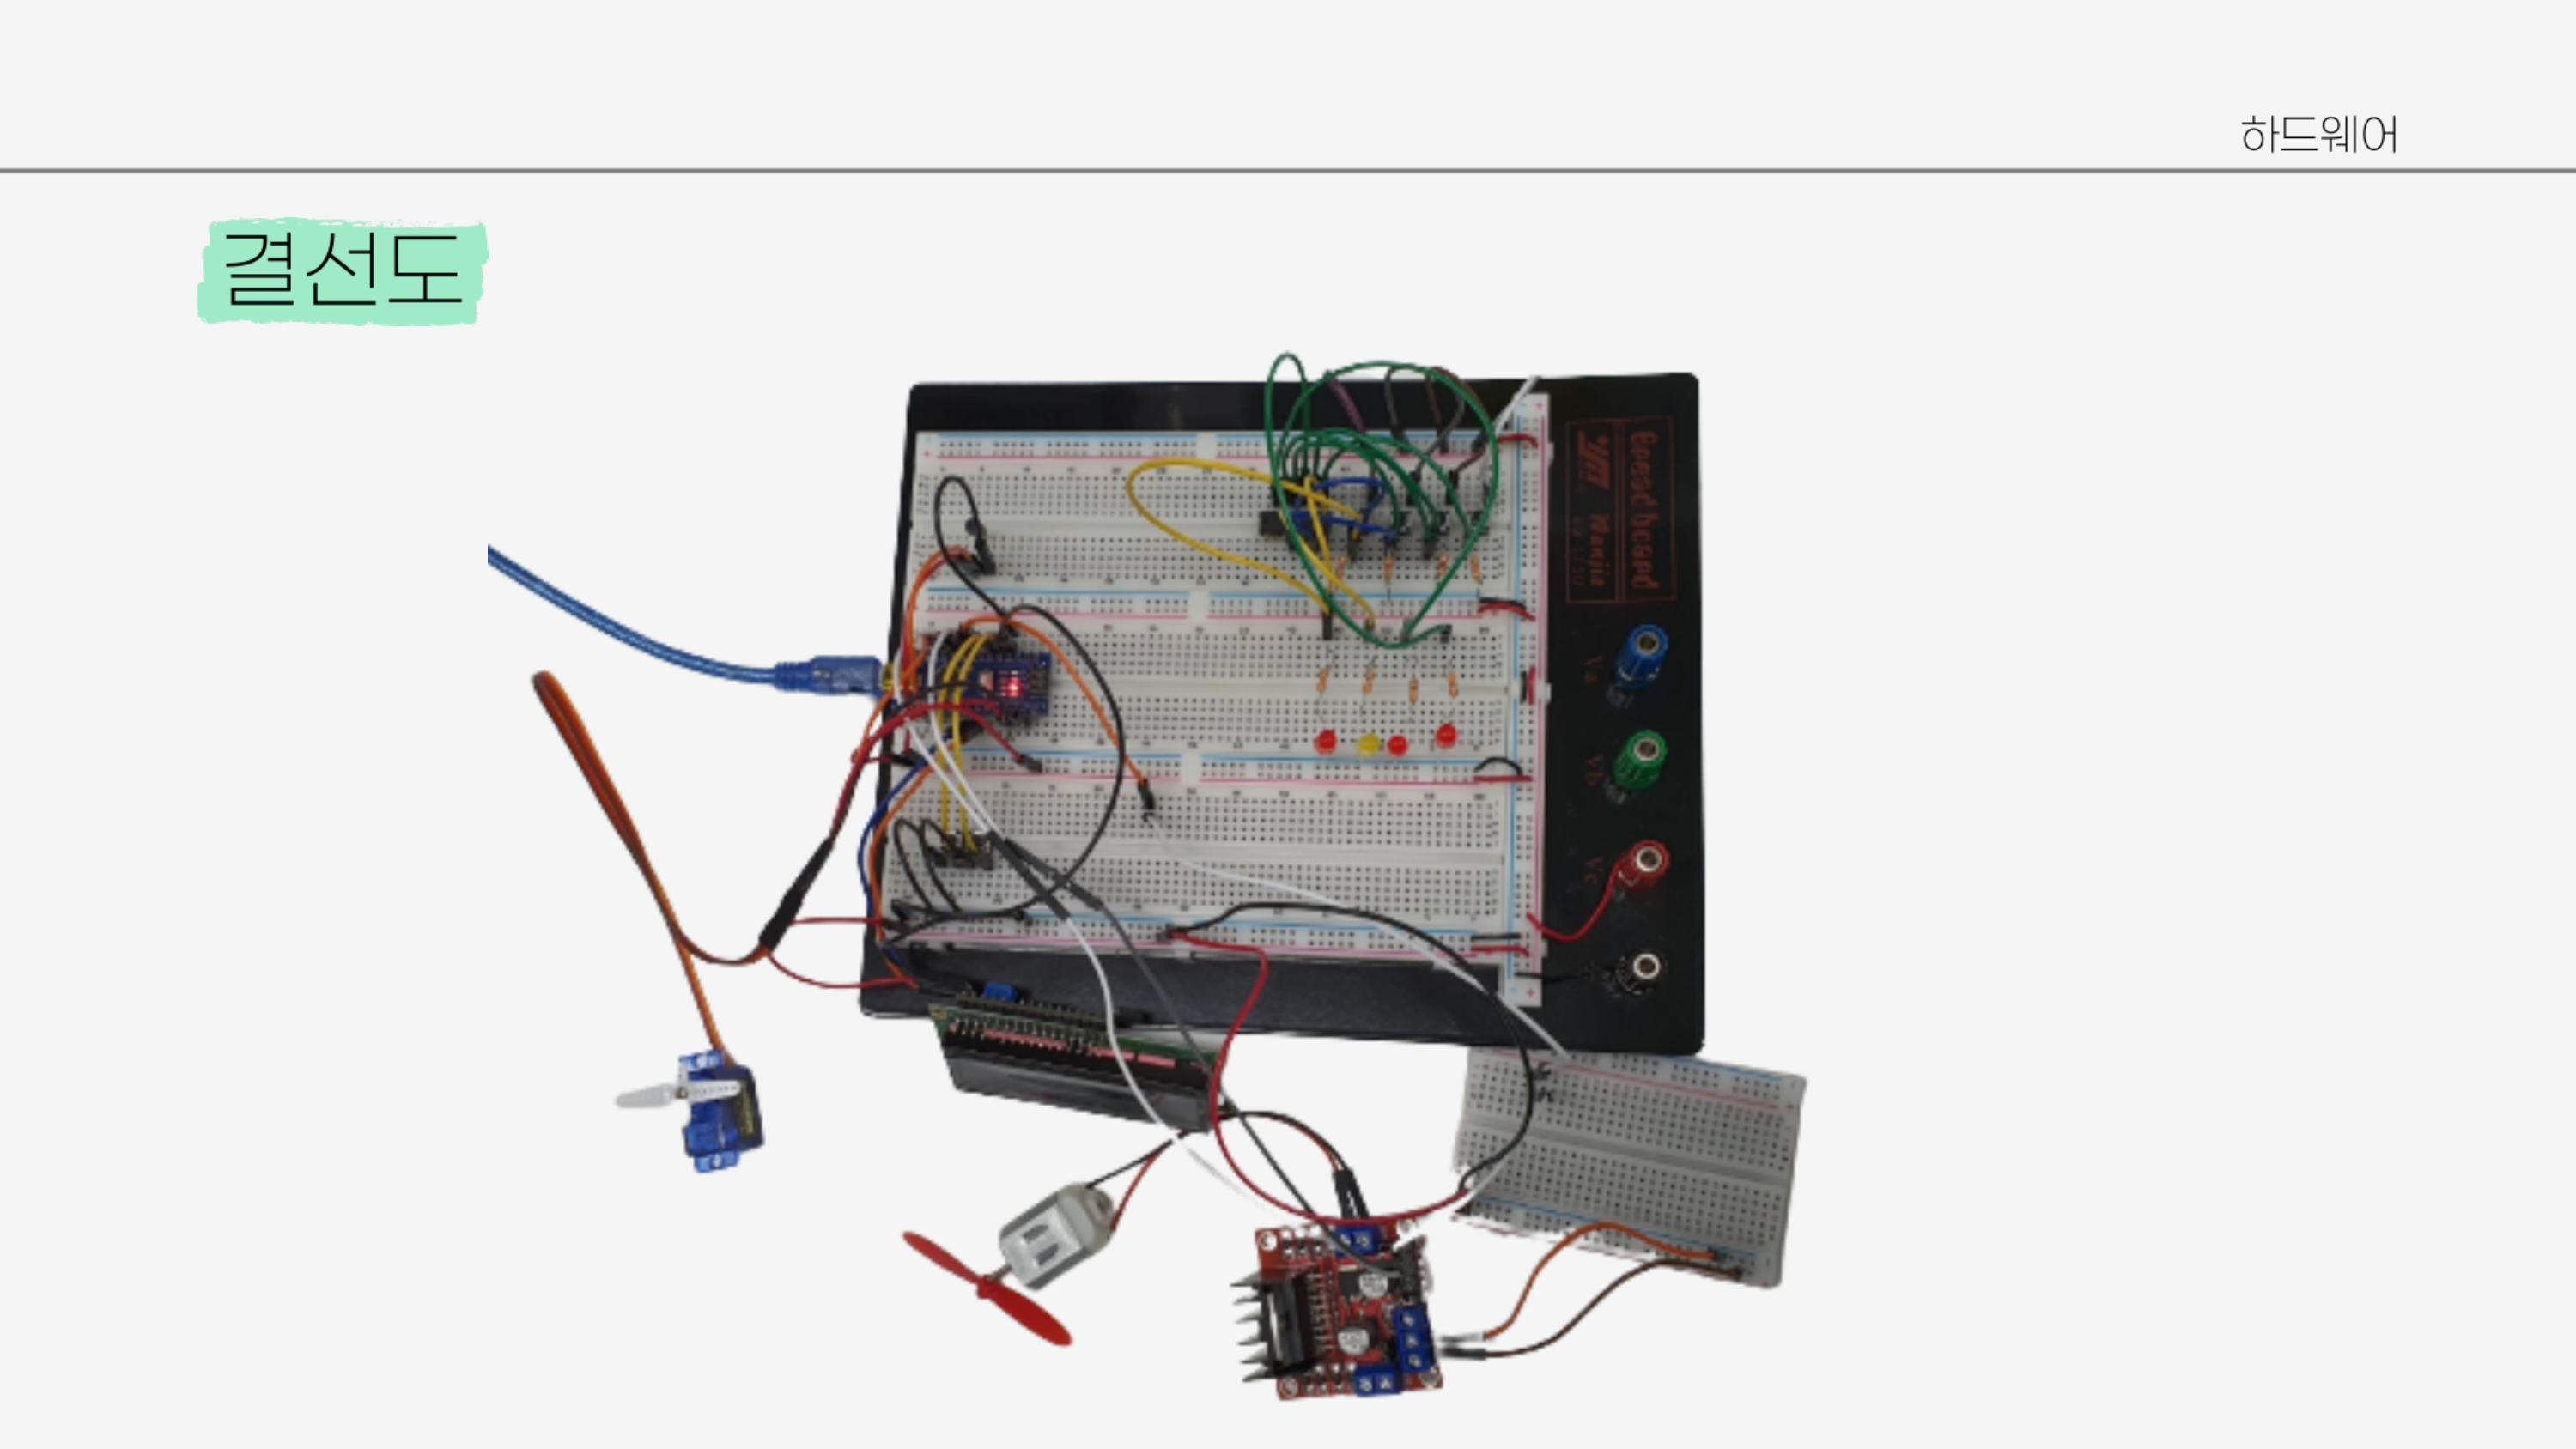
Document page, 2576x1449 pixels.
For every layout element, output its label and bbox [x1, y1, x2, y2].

picture [1964, 54, 2420, 180]
text_box [488, 271, 1988, 1449]
text_box [2423, 163, 2576, 179]
text_box [0, 163, 1959, 179]
picture [35, 204, 506, 361]
